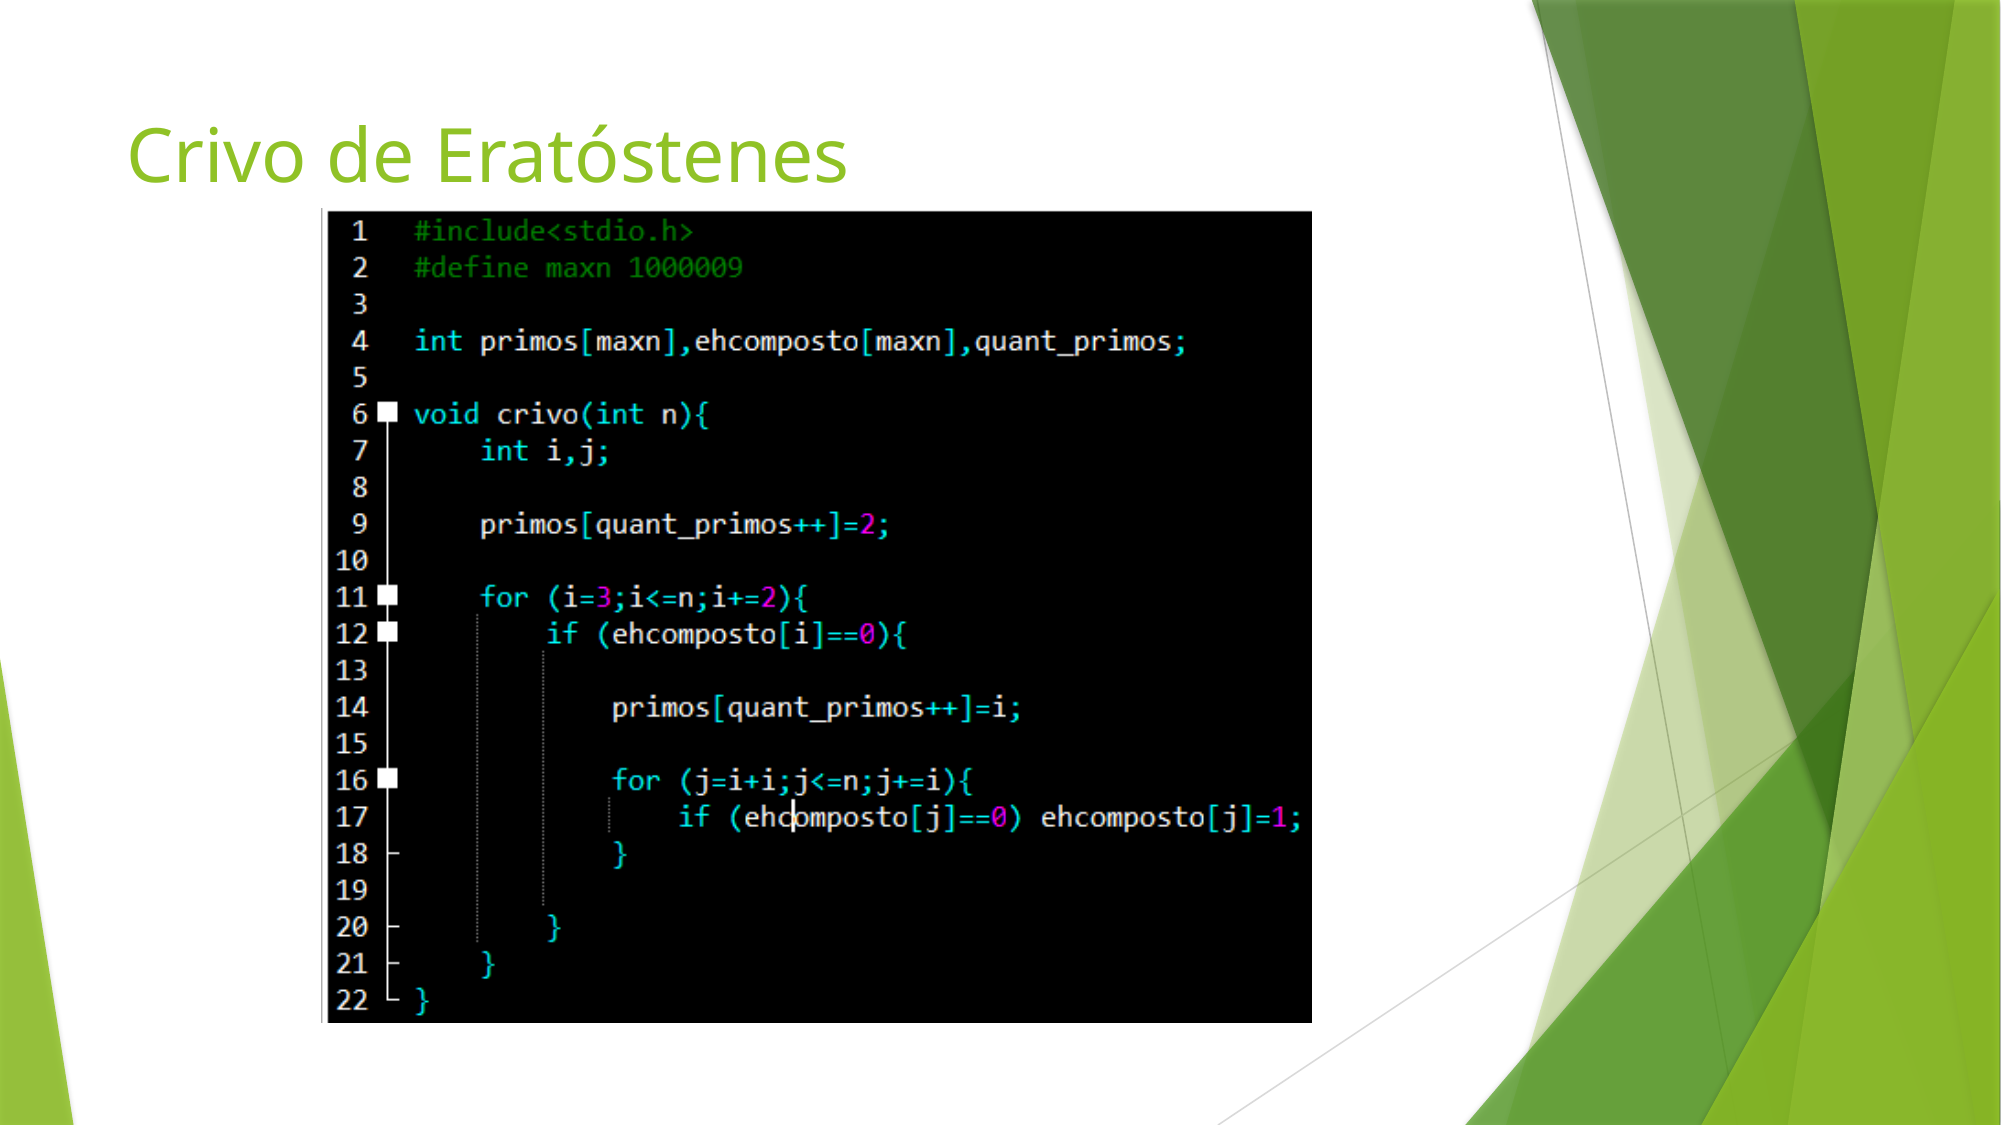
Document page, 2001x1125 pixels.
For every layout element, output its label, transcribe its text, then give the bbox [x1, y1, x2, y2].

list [320, 207, 1312, 1024]
title Crivo de Eratóstenes [111, 99, 1522, 317]
